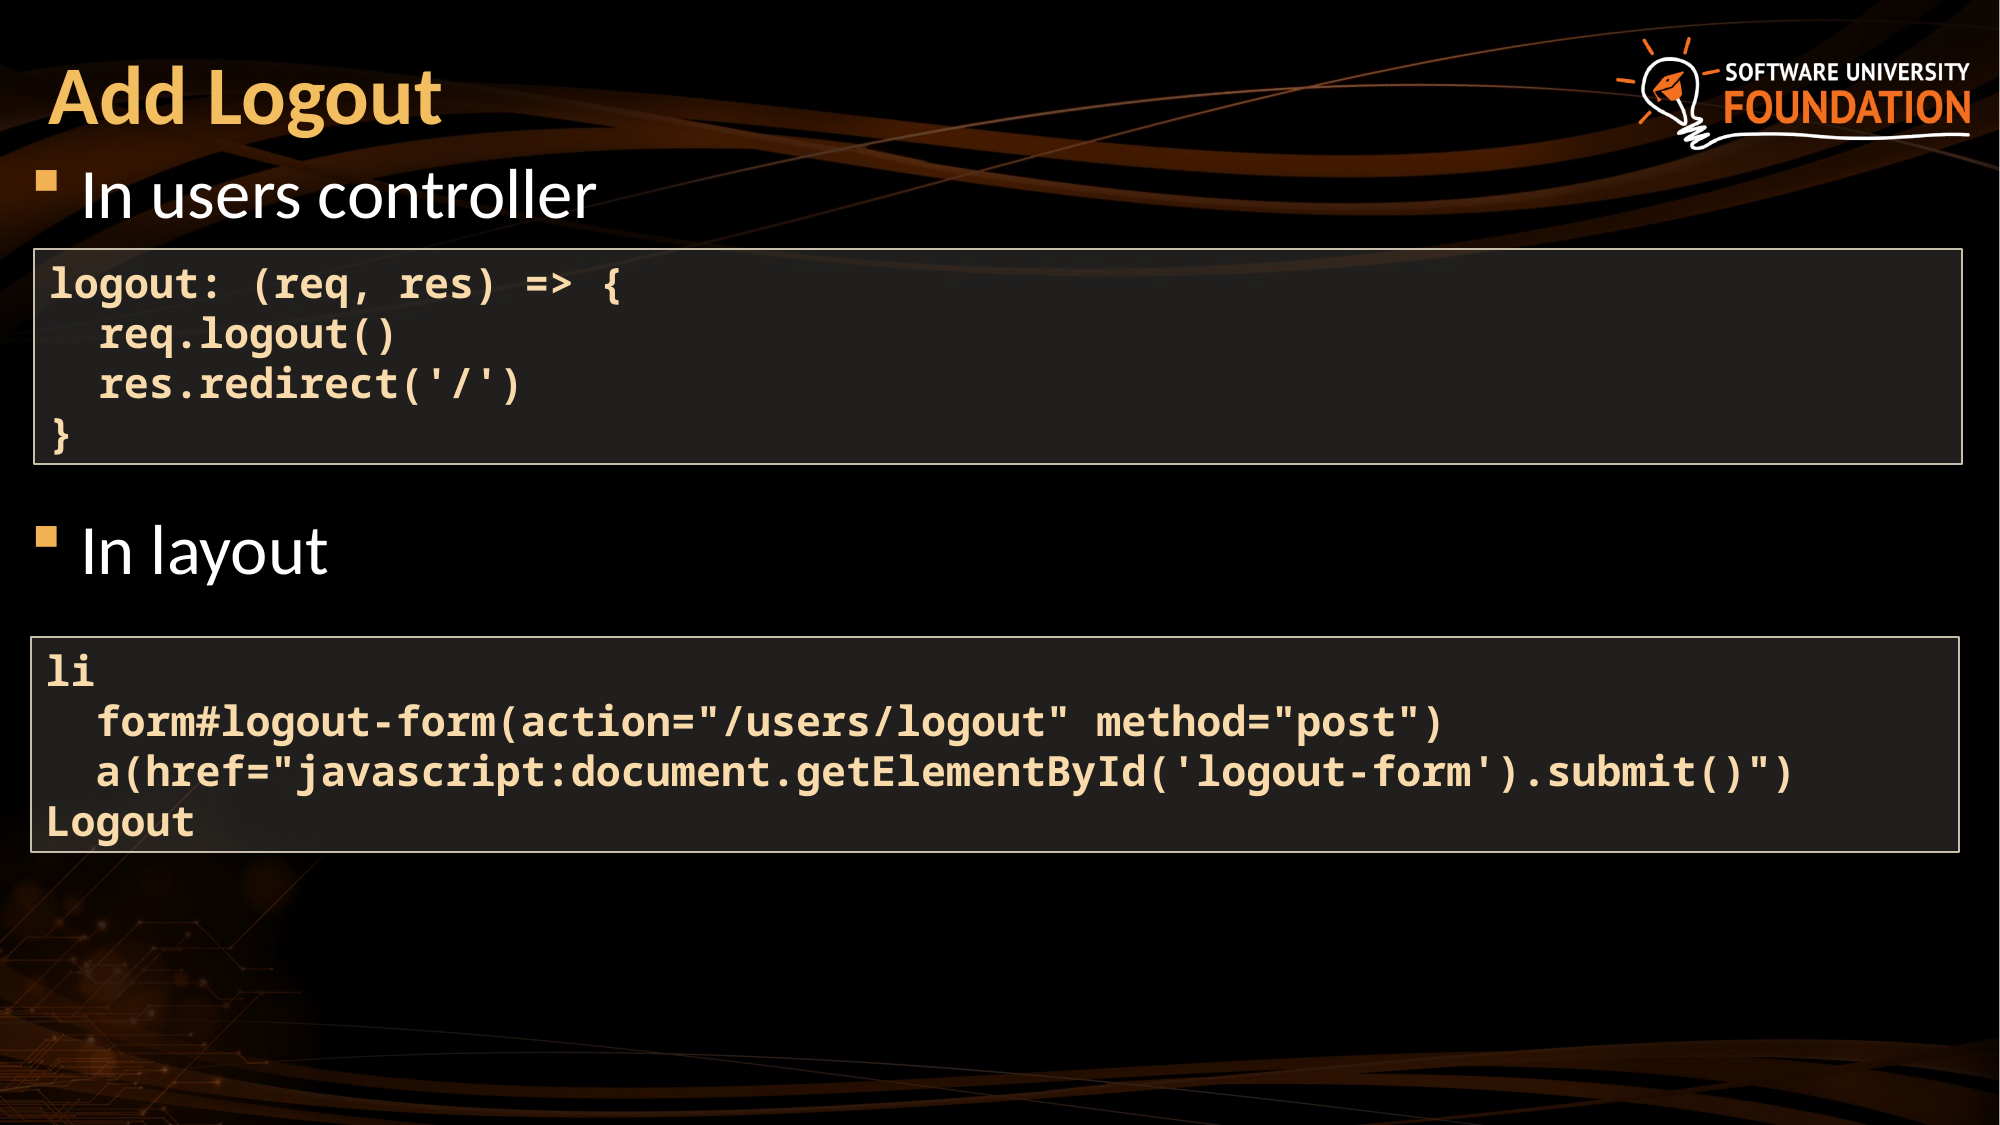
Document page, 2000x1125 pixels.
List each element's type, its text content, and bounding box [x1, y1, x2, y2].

title Add Logout [30, 6, 1602, 137]
picture [0, 0, 2000, 1125]
text_box logout: (req, res) => { req.logout() res.redirect('/') } [34, 249, 1963, 465]
text_box li form#logout-form(action="/users/logout" method="post") a(href="javascript:document.getElementById('logout-form').submit()") Logout [30, 637, 1959, 853]
list In users controller In layout [12, 137, 1663, 1100]
